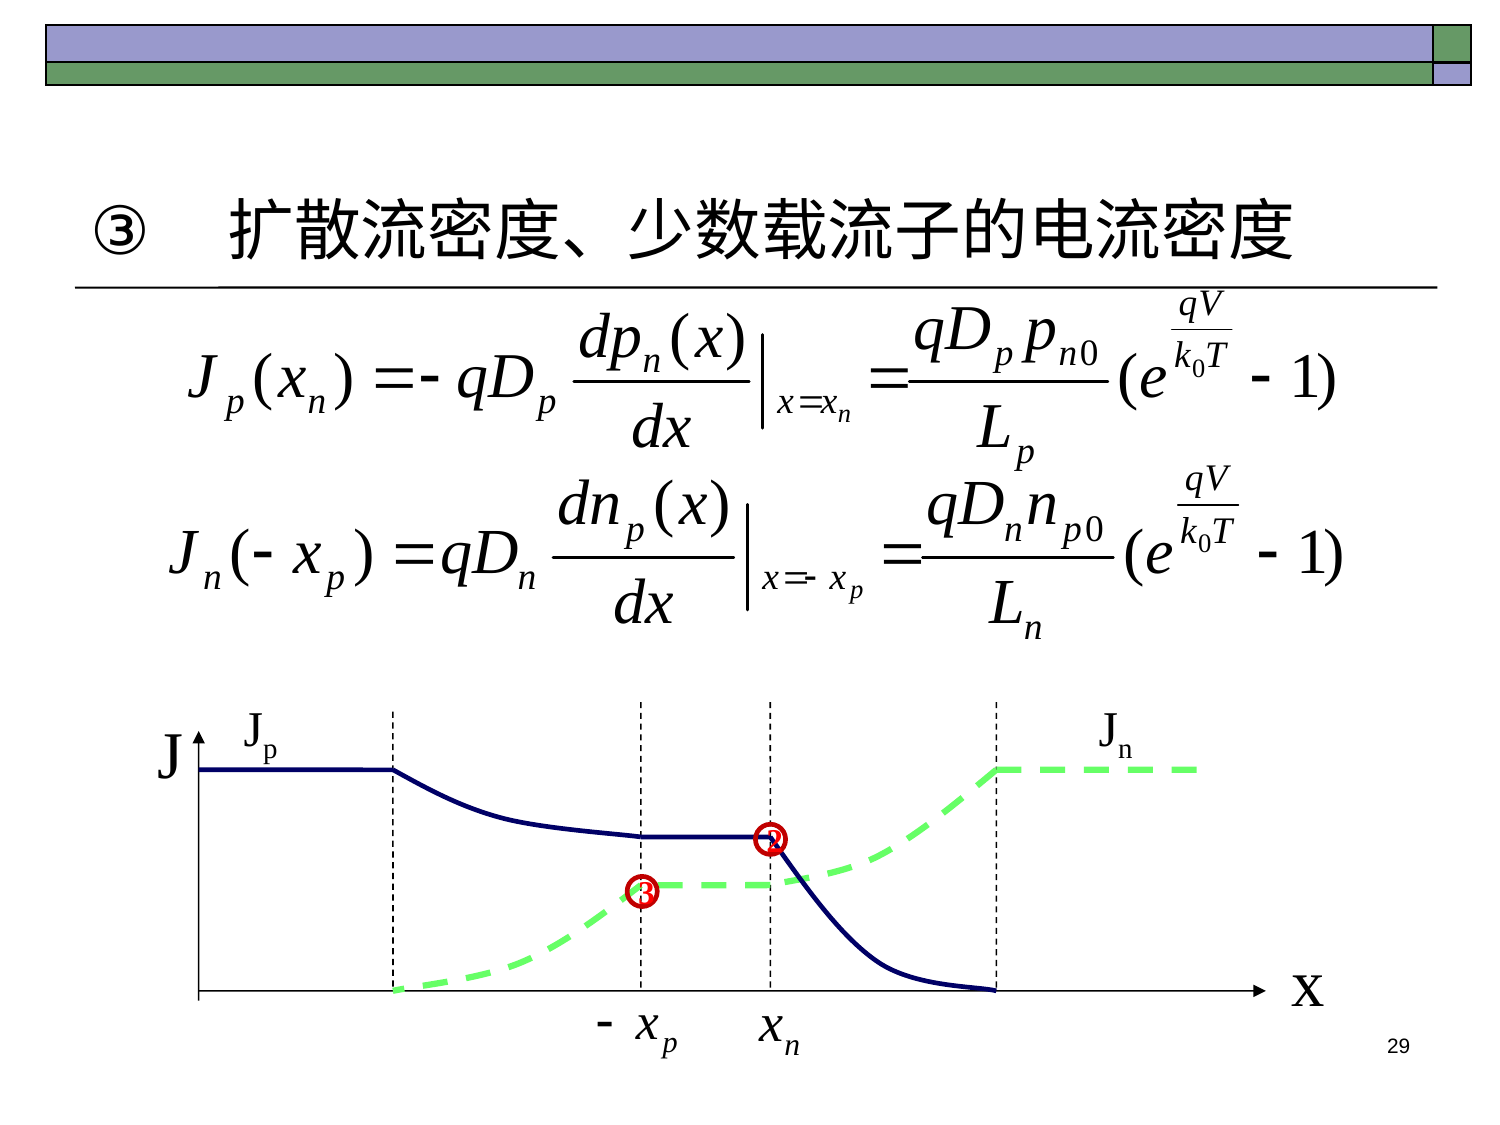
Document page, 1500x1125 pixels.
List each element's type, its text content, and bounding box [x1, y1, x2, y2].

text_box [156, 449, 1357, 654]
title 扩散流密度、少数载流子的电流密度 [75, 87, 1425, 275]
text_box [174, 274, 1350, 449]
slide_number 29 [1112, 1025, 1425, 1100]
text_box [142, 688, 1341, 1070]
